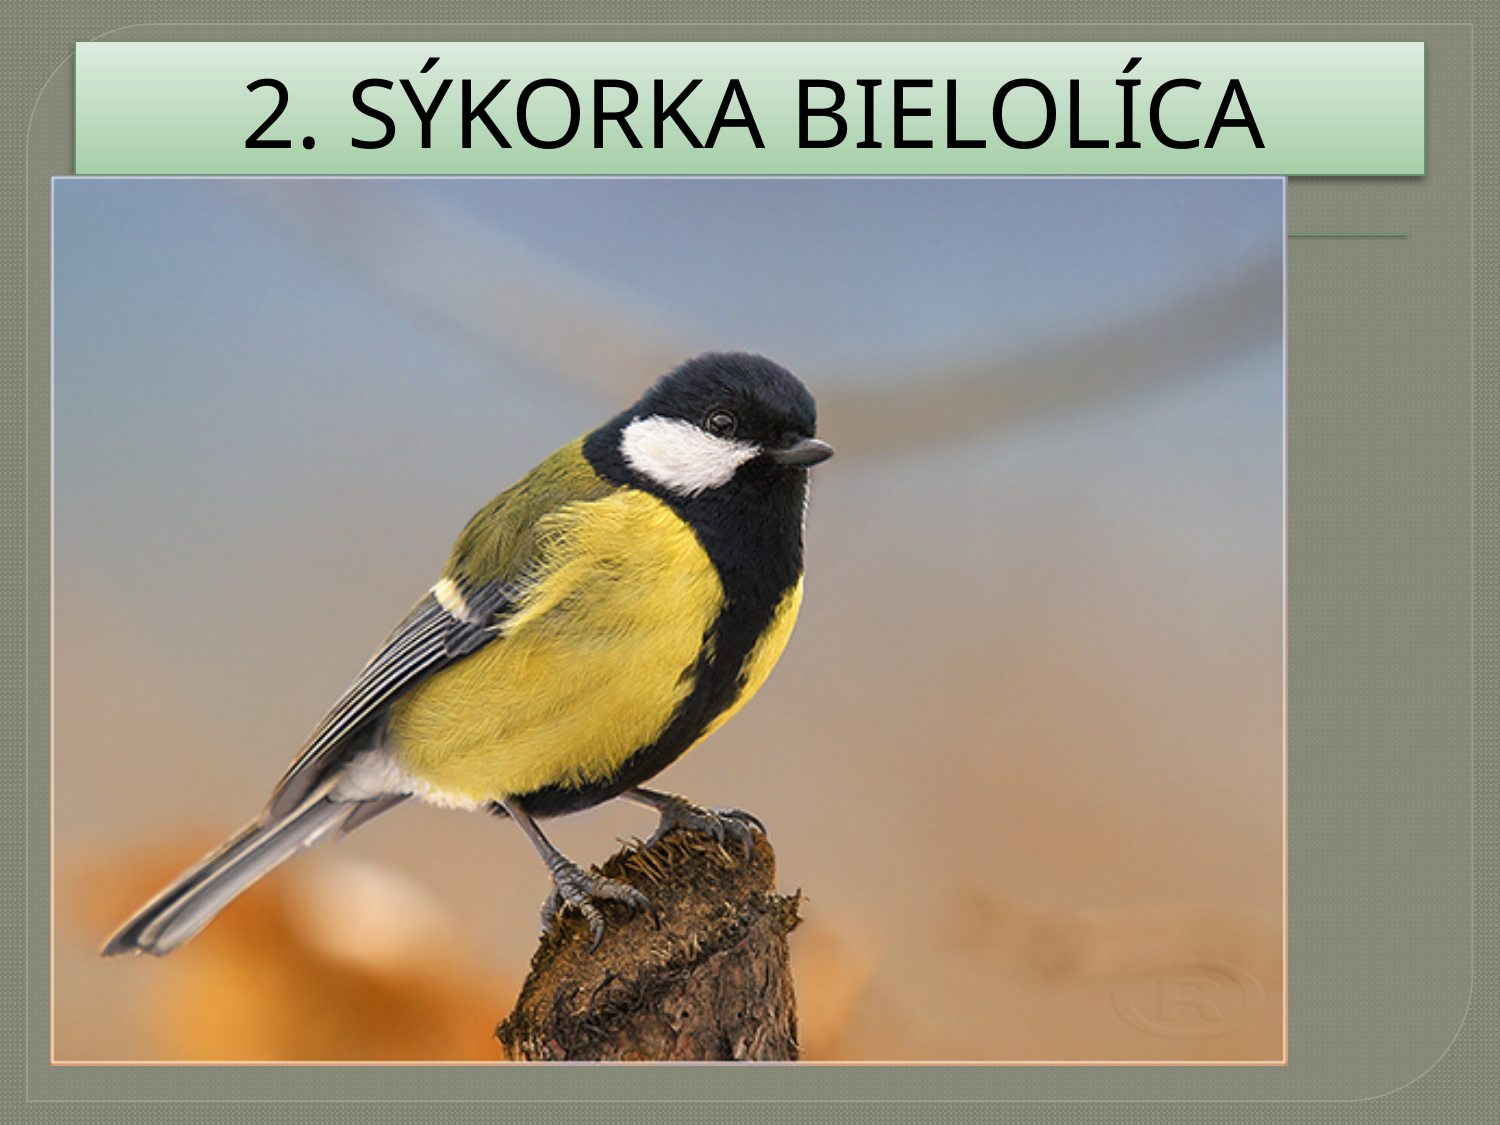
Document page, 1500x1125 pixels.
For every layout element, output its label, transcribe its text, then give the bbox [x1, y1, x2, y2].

picture [49, 175, 1288, 1066]
text_box 2. SÝKORKA BIELOLÍCA [74, 41, 1426, 176]
